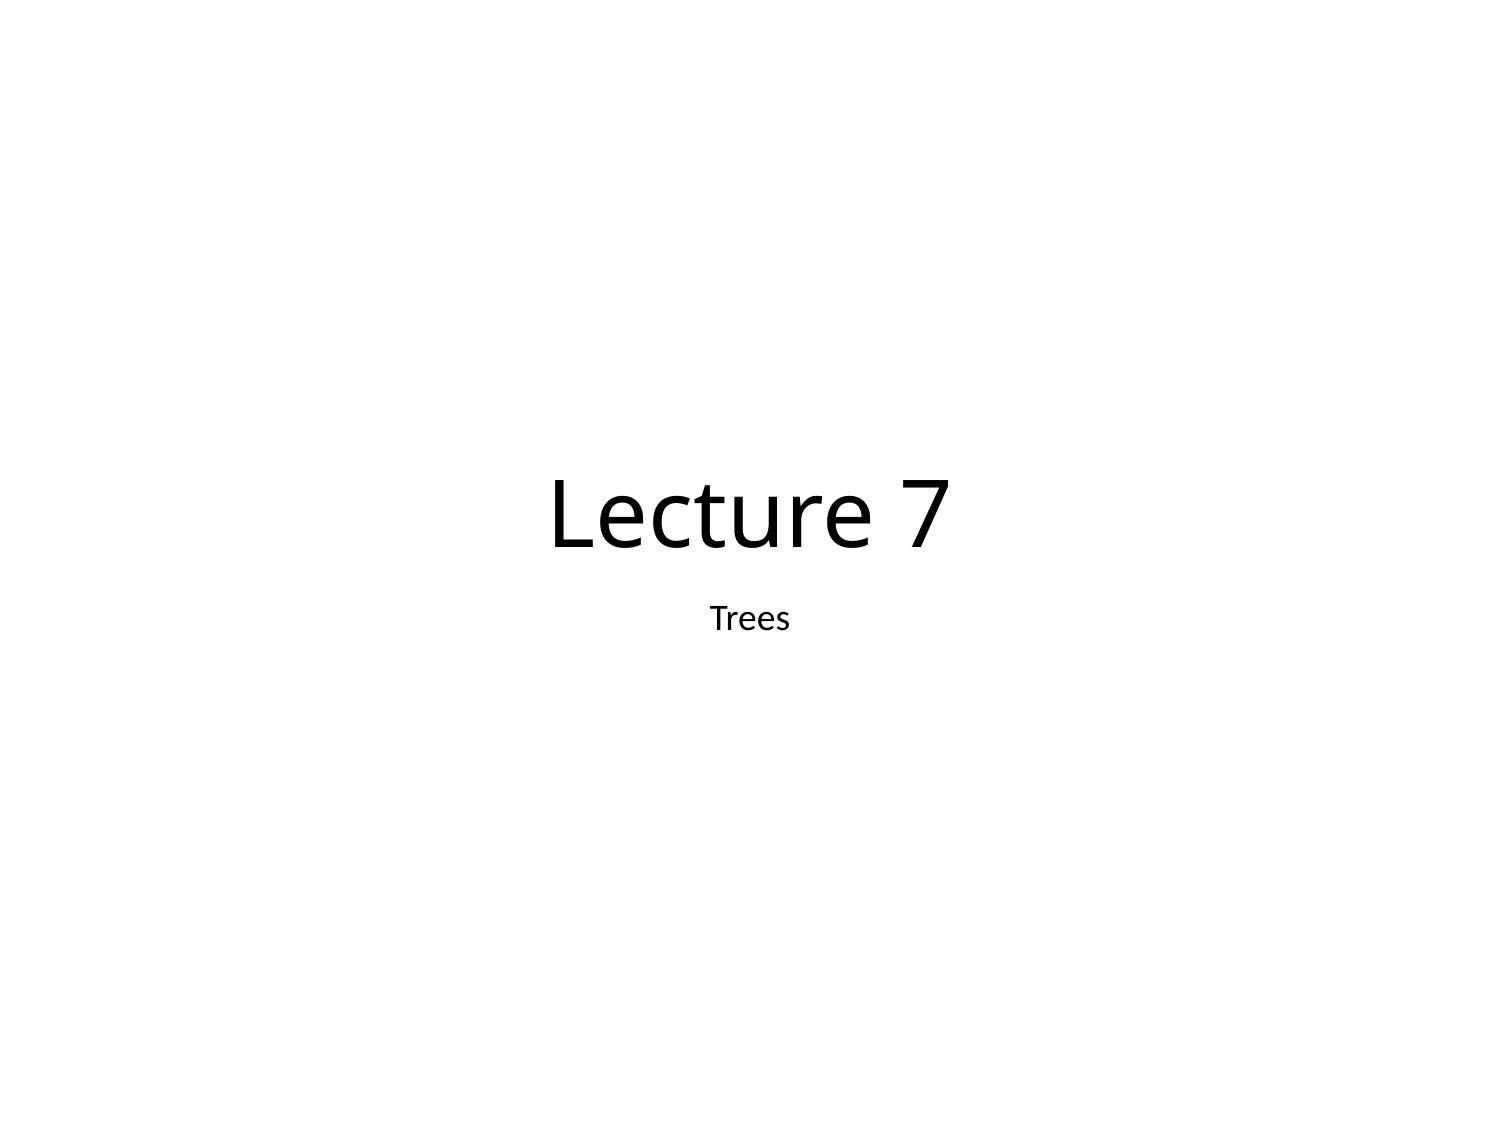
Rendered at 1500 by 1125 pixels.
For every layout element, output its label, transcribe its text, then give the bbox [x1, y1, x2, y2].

title Lecture 7 [187, 184, 1313, 576]
subtitle Trees [187, 590, 1313, 863]
